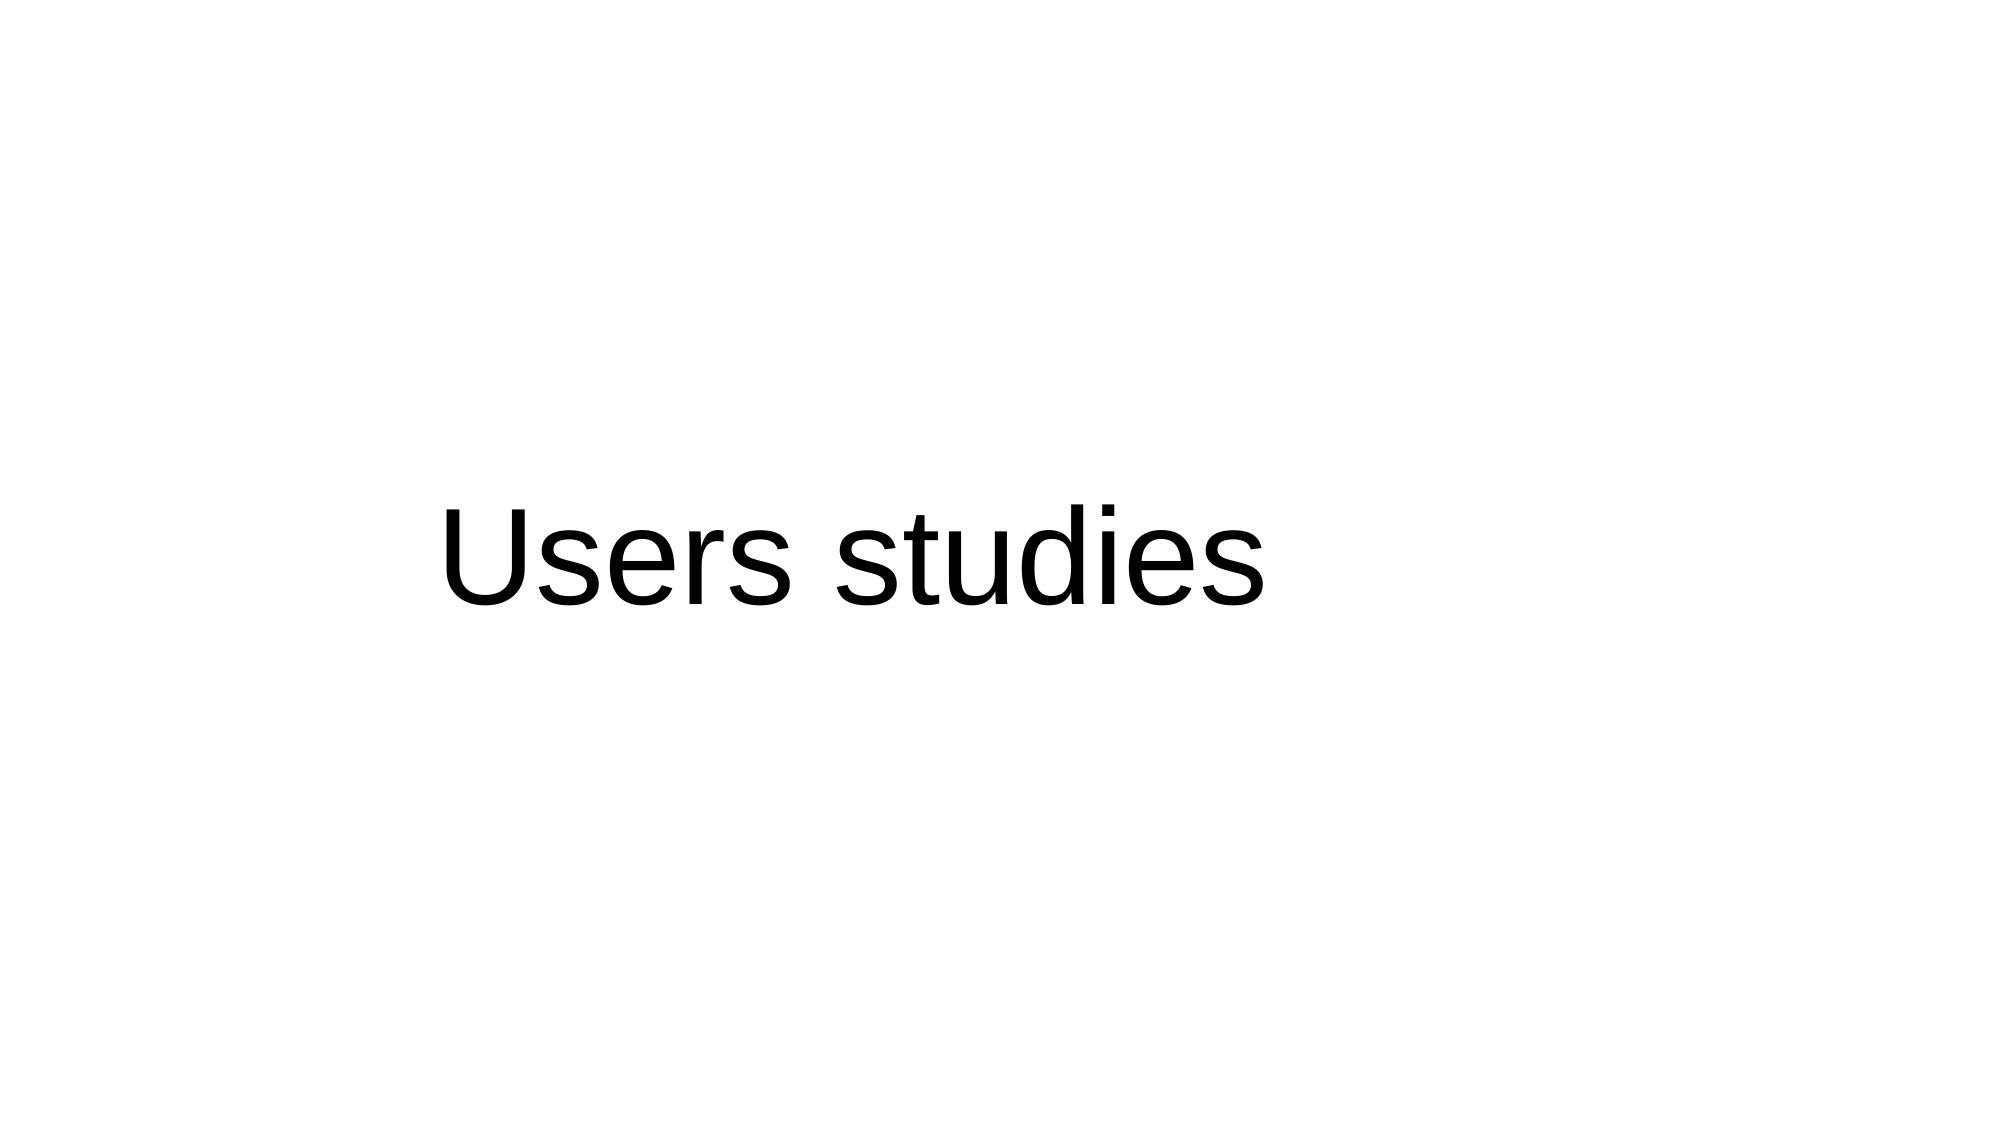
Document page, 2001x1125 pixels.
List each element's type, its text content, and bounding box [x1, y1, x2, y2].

text_box Users studies [421, 459, 1494, 640]
